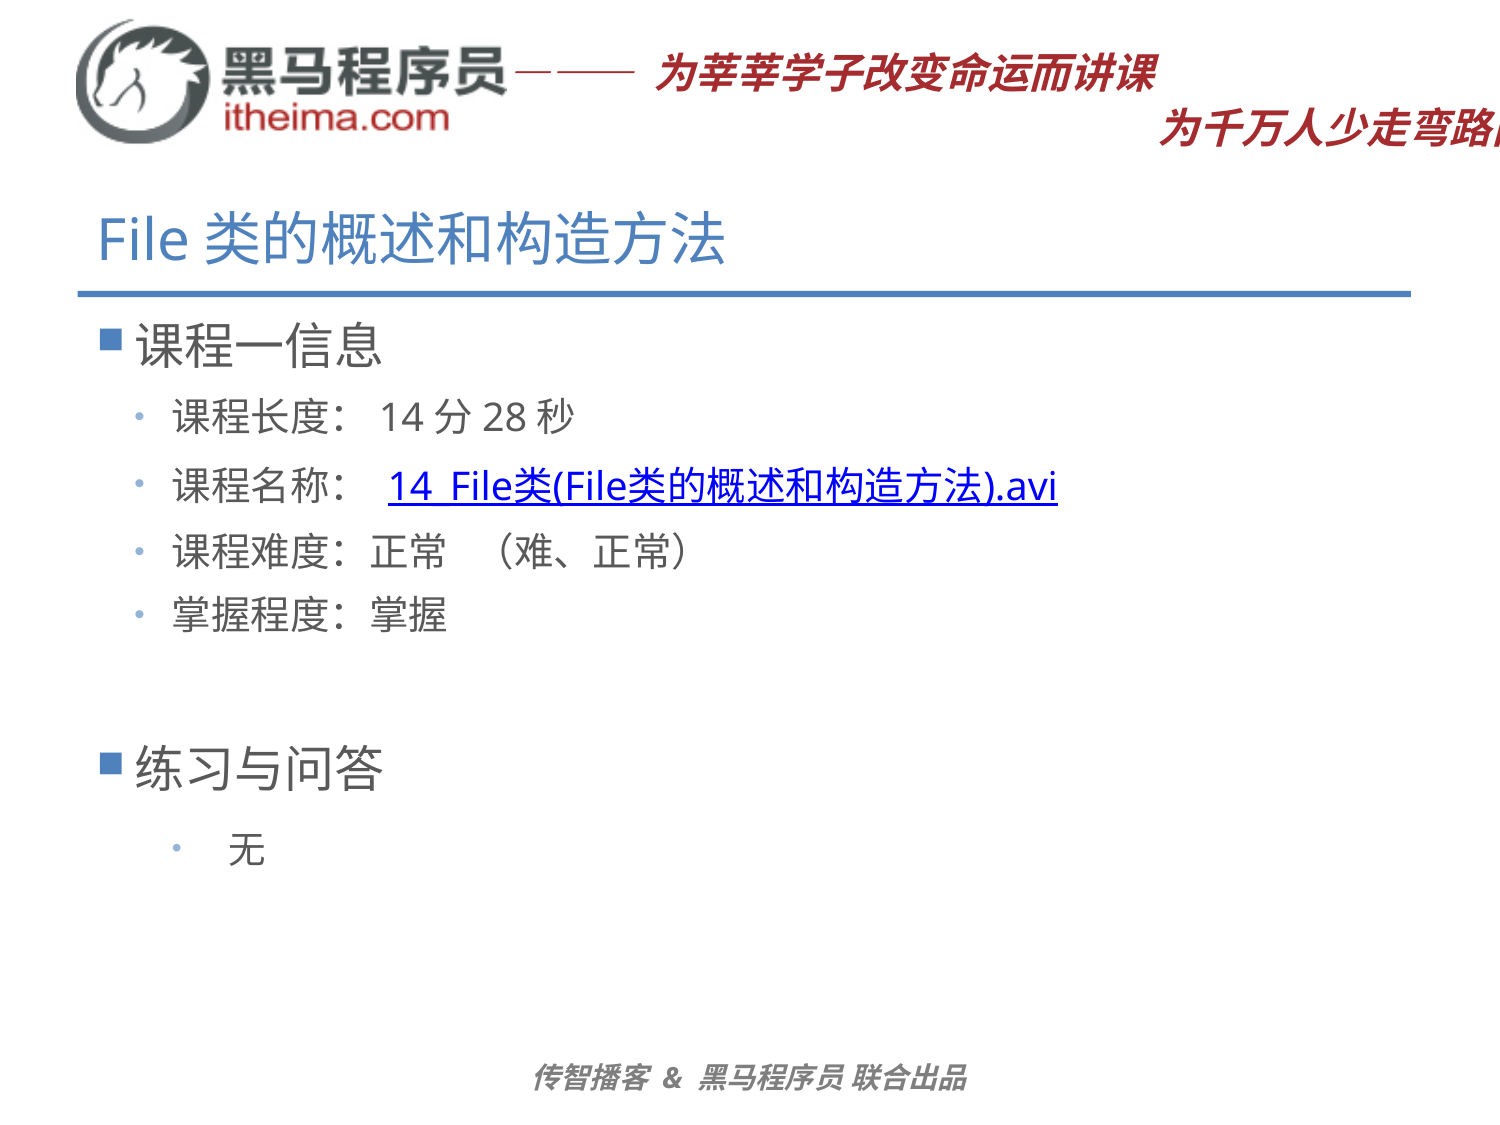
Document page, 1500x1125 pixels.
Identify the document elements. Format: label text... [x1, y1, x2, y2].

list 课程一信息 课程长度：14分28秒 课程名称： 14_File类(File类的概述和构造方法).avi 课程难度：正常 （难、正常） 掌握程度：掌握 练习与问答 无 [81, 313, 1416, 1078]
picture [76, 0, 507, 161]
title File类的概述和构造方法 [81, 162, 1416, 280]
